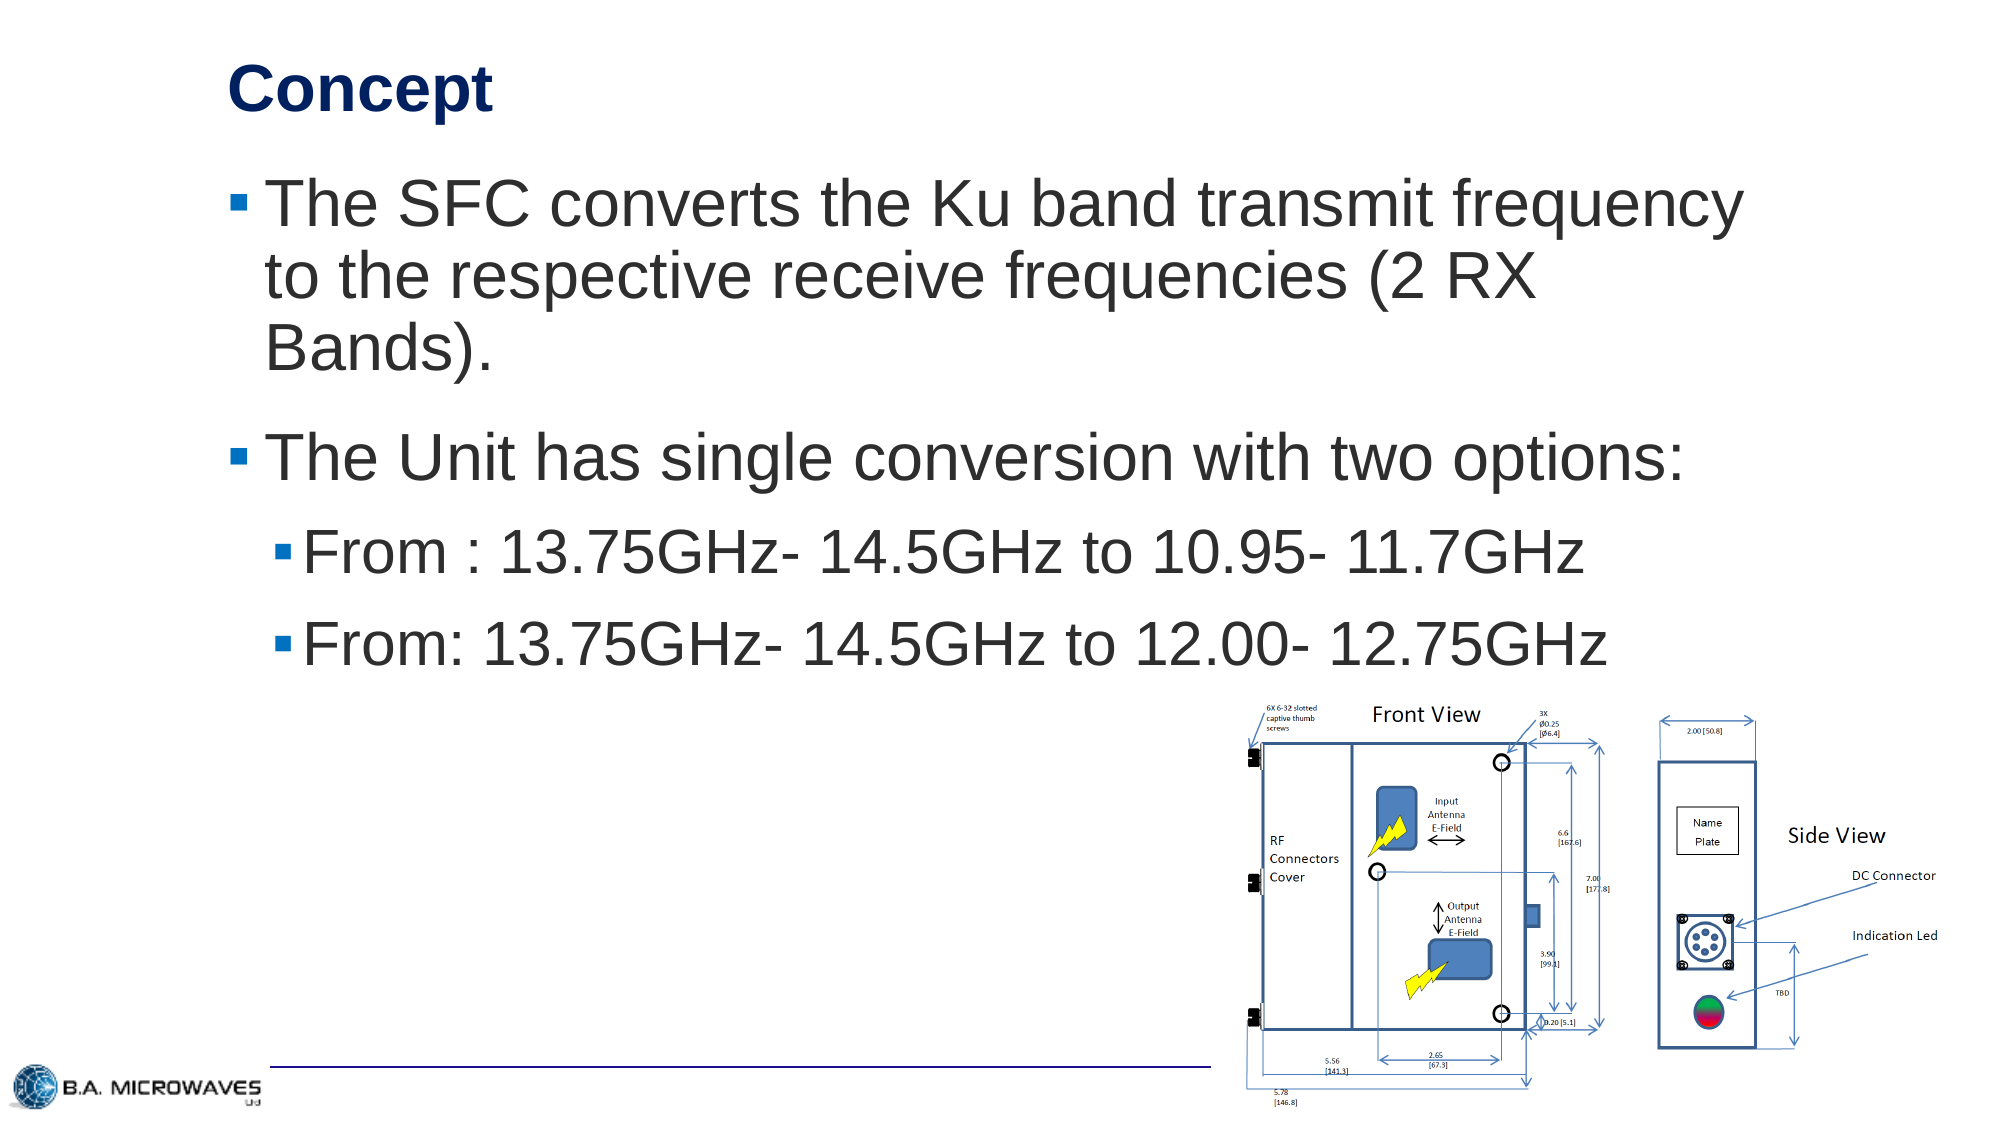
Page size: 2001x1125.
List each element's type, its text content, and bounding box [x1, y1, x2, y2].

list The SFC converts the Ku band transmit frequency to the respective receive frequencies (2 RX Bands). The Unit has single conversion with two options: From : 13.75GHz- 14.5GHz to 10.95- 11.7GHz From: 13.75GHz- 14.5GHz to 12.00- 12.75GHz [212, 161, 1788, 867]
picture [1211, 681, 1963, 1109]
title Concept [212, 20, 1788, 133]
picture [0, 1049, 270, 1122]
